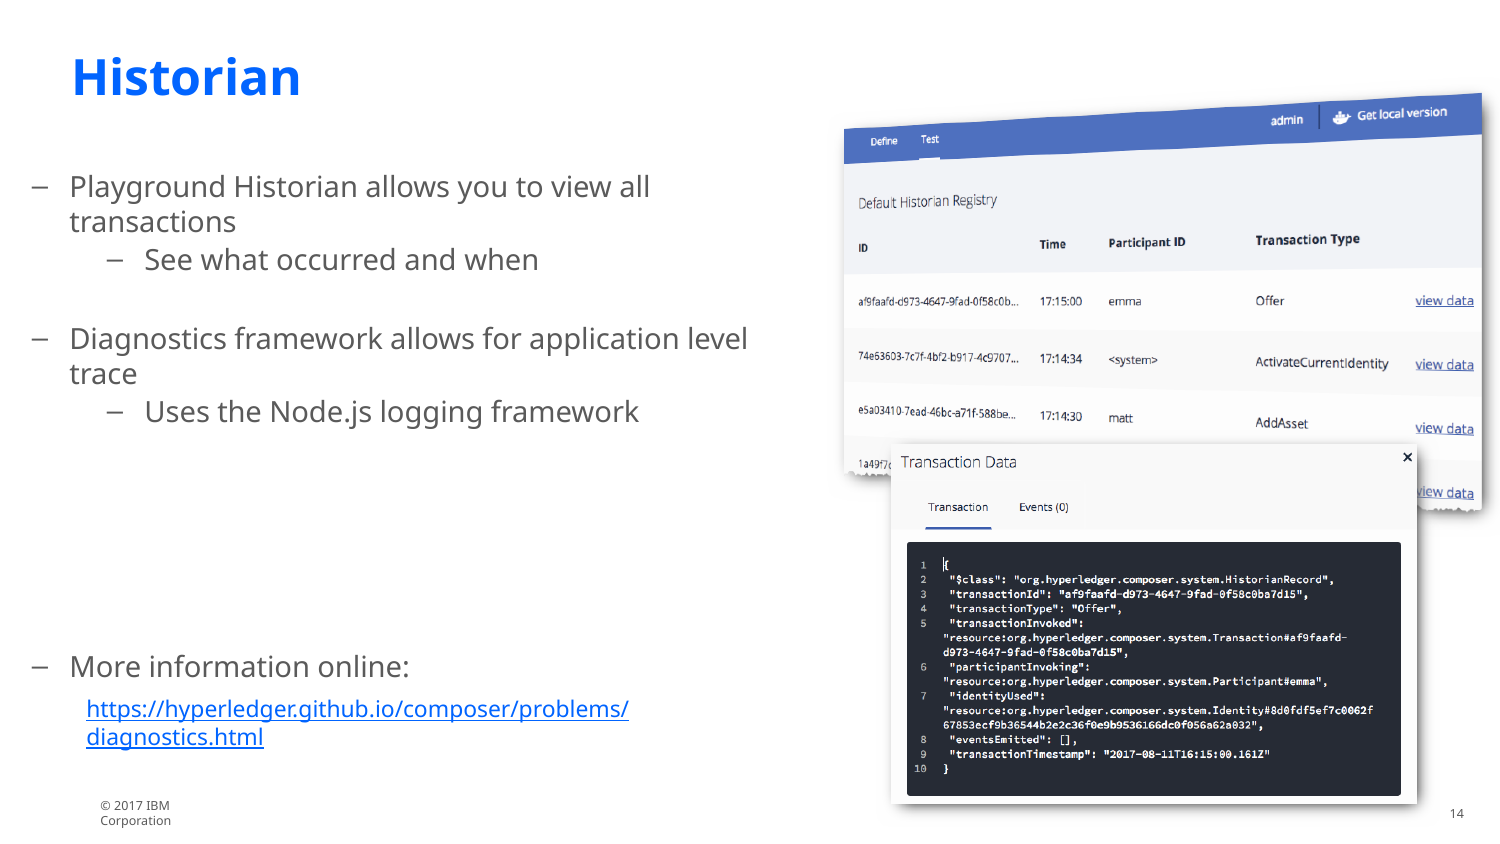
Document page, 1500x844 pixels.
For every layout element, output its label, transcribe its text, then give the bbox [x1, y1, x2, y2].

text_box [823, 74, 1500, 541]
footer © 2017 IBM Corporation [98, 794, 242, 844]
text_box [876, 428, 1441, 827]
title Historian [69, 43, 324, 163]
slide_number 14 [1445, 802, 1469, 844]
text_box Playground Historian allows you to view all transactions See what occurred and when Diagnostics framework allows for application level trace Uses the Node.js logging framework More information online: https://hyperledger.github.io/composer/problems/diagnostics.html [29, 163, 801, 750]
